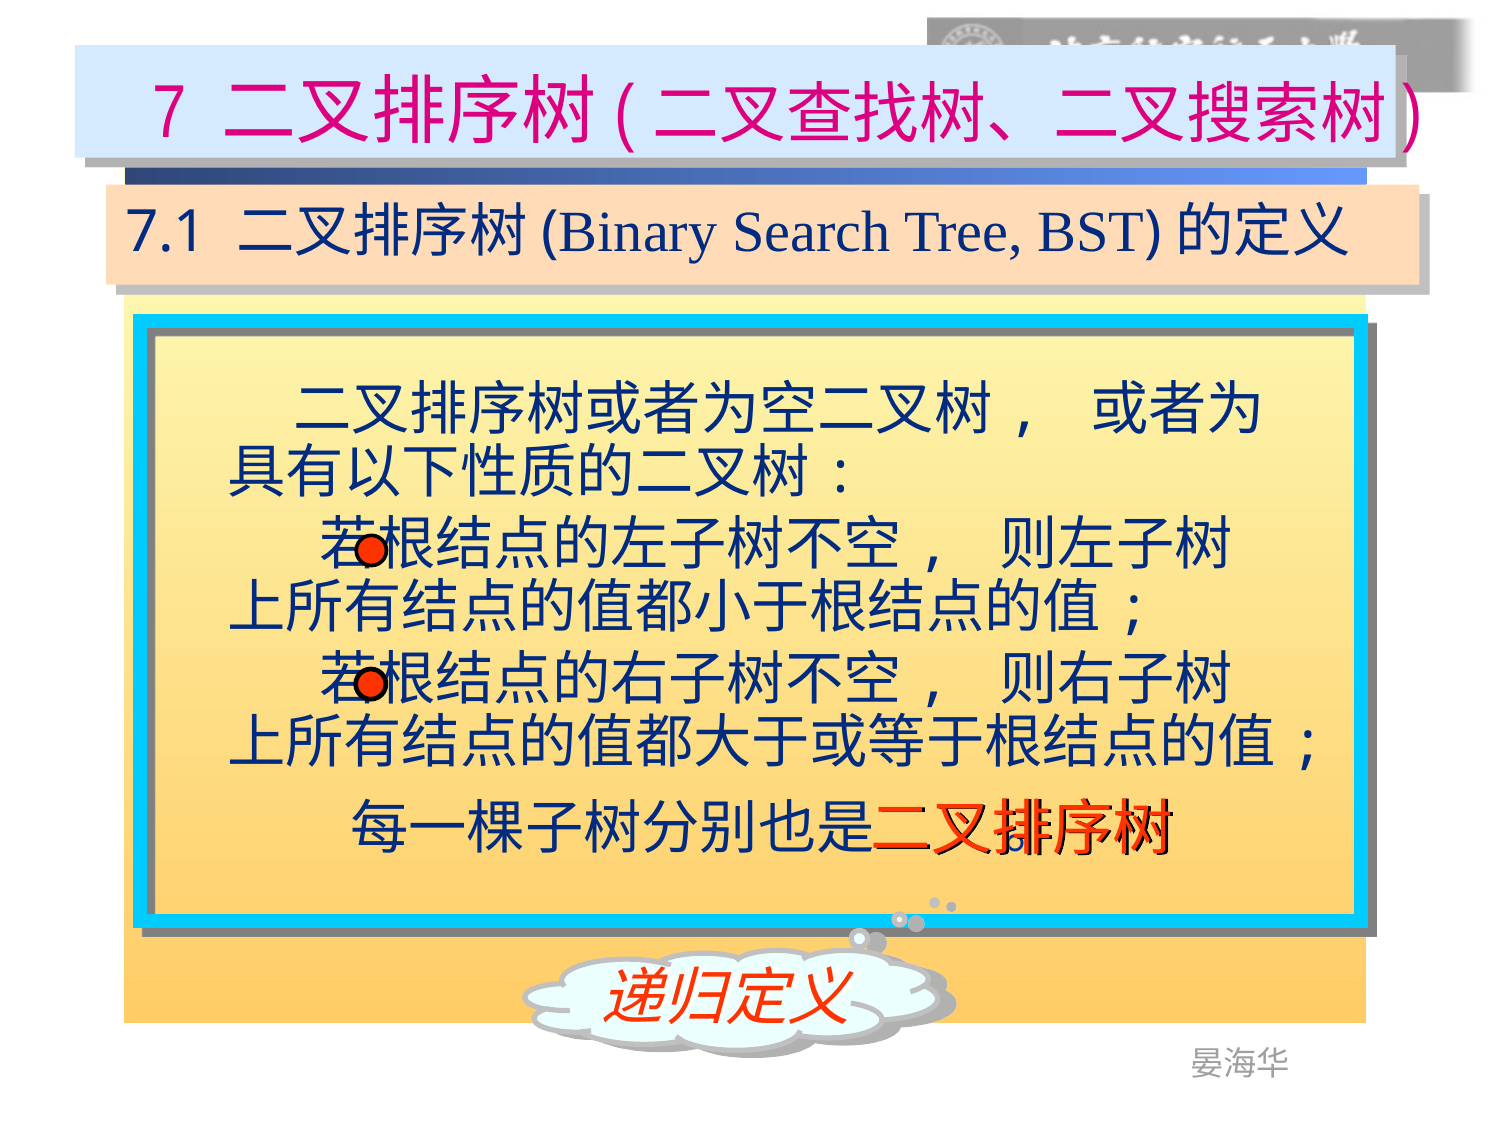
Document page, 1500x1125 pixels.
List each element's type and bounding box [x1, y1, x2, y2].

picture [927, 0, 1500, 102]
text_box [335, 772, 1249, 870]
text_box [1220, 168, 1332, 172]
text_box [105, 184, 1459, 285]
text_box [524, 949, 938, 1051]
text_box [140, 320, 1388, 922]
text_box [74, 44, 1459, 161]
